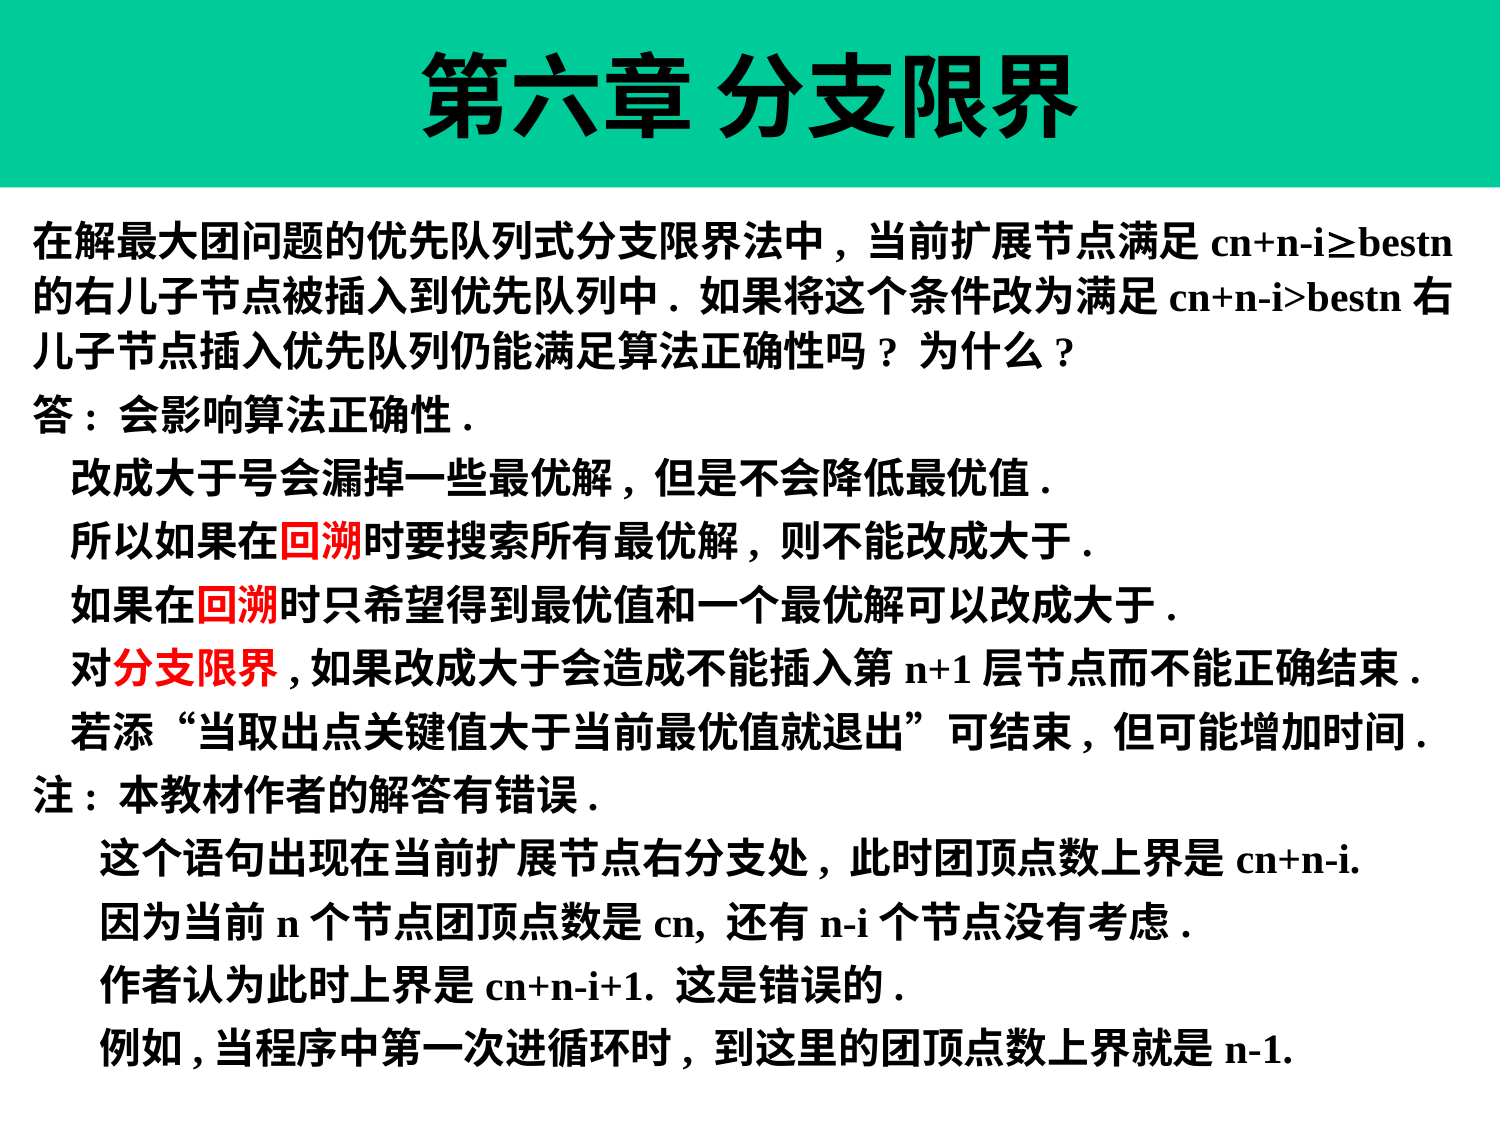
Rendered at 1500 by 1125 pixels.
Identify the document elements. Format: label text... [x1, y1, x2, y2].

title 第六章 分支限界 [0, 0, 1500, 188]
text_box 在解最大团问题的优先队列式分支限界法中, 当前扩展节点满足cn+n-ibestn的右儿子节点被插入到优先队列中. 如果将这个条件改为满足cn+n-i>bestn右儿子节点插入优先队列仍能满足算法正确性吗? 为什么? 答: 会影响算法正确性. 改成大于号会漏掉一些最优解, 但是不会降低最优值. 所以如果在回溯时要搜索所有最优解, 则不能改成大于. 如果在回溯时只希望得到最优值和一个最优解可以改成大于. 对分支限界,如果改成大于会造成不能插入第n+1层节点而不能正确结束. 若添“当取出点关键值大于当前最优值就退出”可结束, 但可能增加时间. 注: 本教材作者的解答有错误. 这个语句出现在当前扩展节点右分支处, 此时团顶点数上界是cn+n-i. 因为当前n个节点团顶点数是cn, 还有n-i个节点没有考虑. 作者认为此时上界是cn+n-i+1. 这是错误的. 例如,当程序中第一次进循环时, 到这里的团顶点数上界就是n-1. [17, 202, 1471, 1080]
